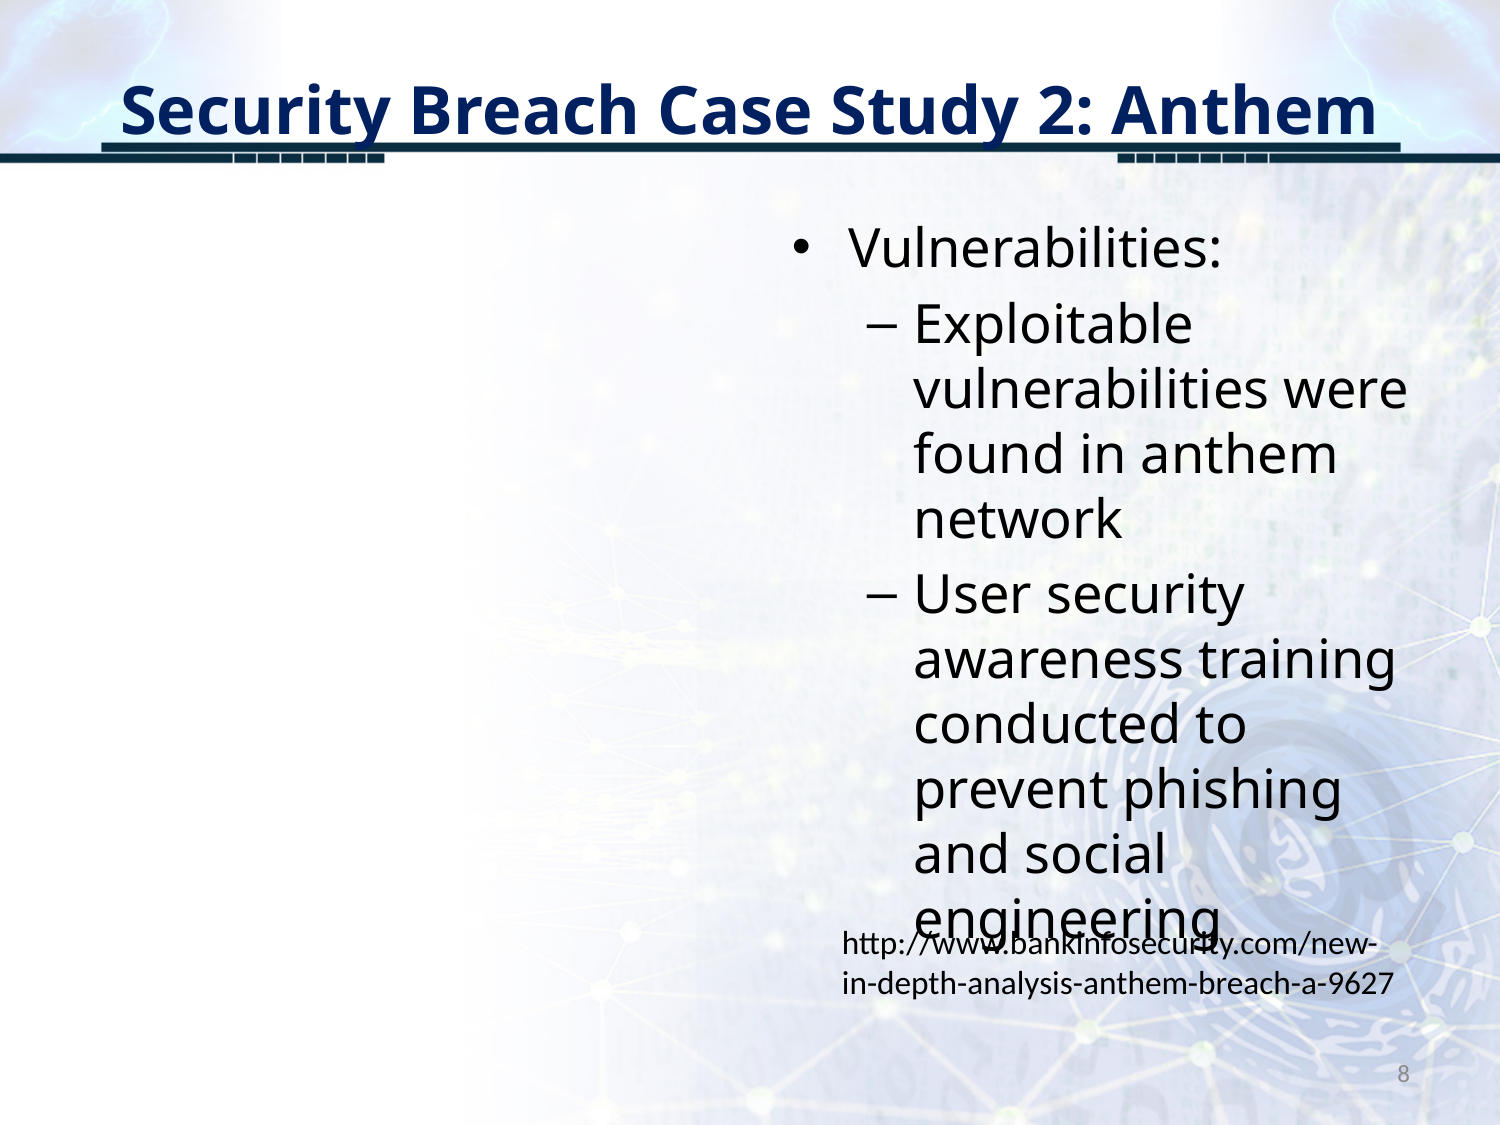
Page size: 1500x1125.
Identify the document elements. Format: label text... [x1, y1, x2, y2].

picture [0, 0, 1500, 1125]
text_box http://www.bankinfosecurity.com/new-in-depth-analysis-anthem-breach-a-9627 [827, 913, 1413, 1009]
title Security Breach Case Study 2: Anthem [75, 34, 1425, 182]
list Vulnerabilities: Exploitable vulnerabilities were found in anthem network User security awareness training conducted to prevent phishing and social engineering [776, 205, 1432, 1023]
slide_number 8 [1074, 1042, 1425, 1103]
